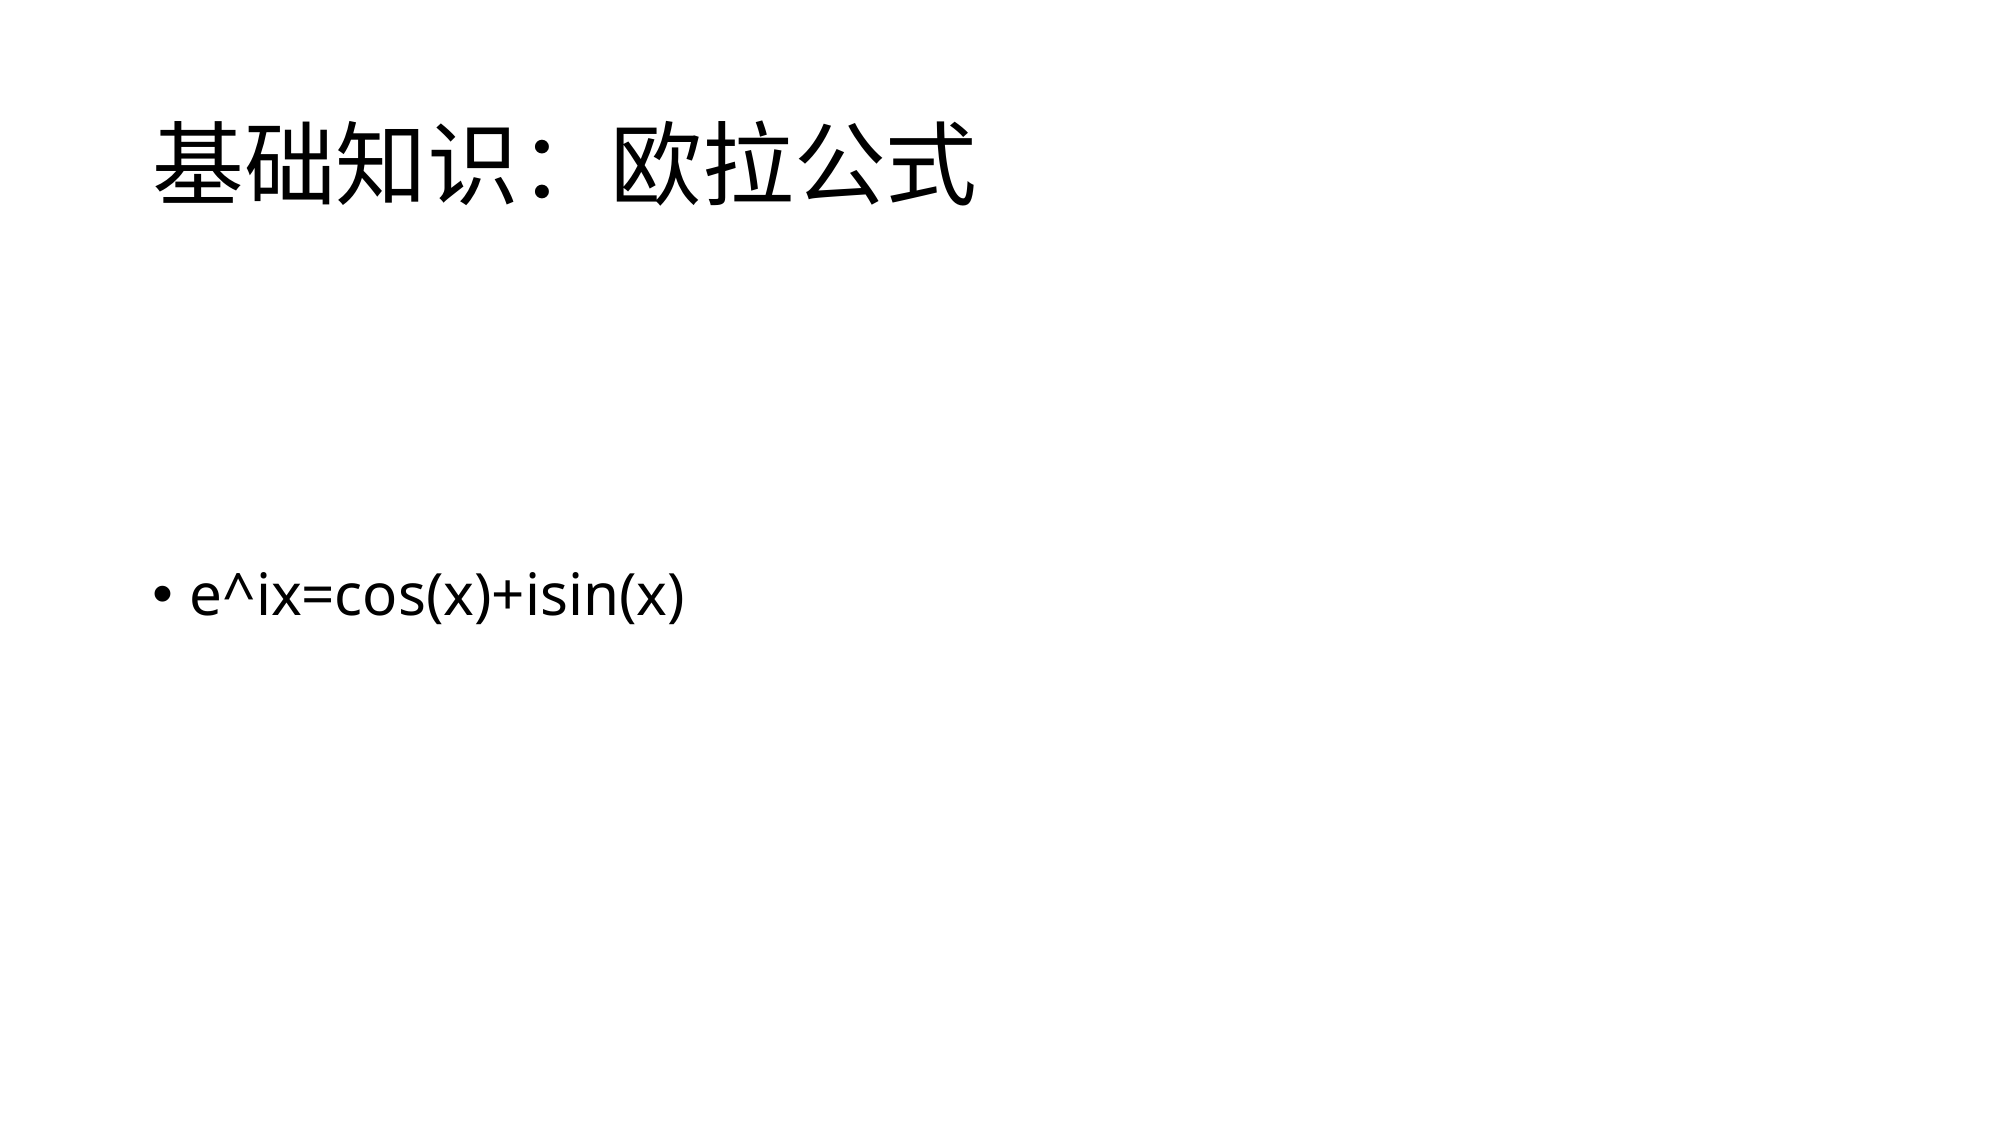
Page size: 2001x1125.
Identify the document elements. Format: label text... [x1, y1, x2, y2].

title 基础知识：欧拉公式 [137, 59, 1863, 278]
list e^ix=cos(x)+isin(x) [137, 299, 1863, 1014]
